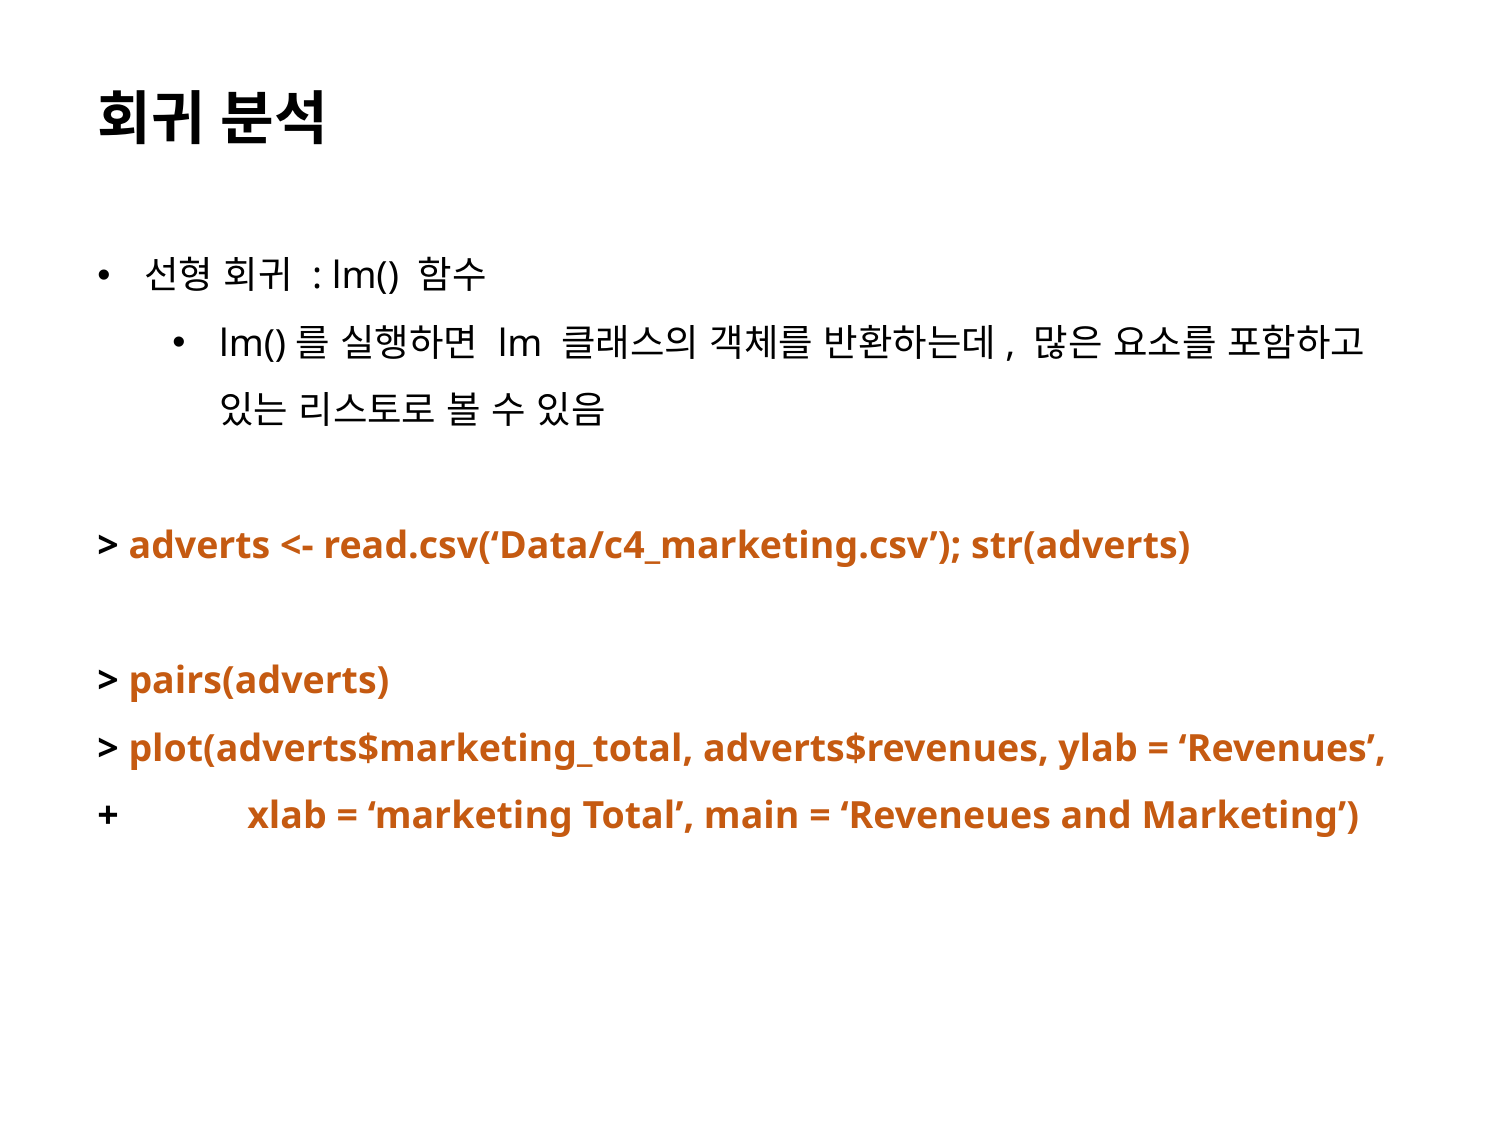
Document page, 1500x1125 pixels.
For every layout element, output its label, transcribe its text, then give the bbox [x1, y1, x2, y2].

text_box 선형 회귀 : lm() 함수 lm()를 실행하면 lm 클래스의 객체를 반환하는데, 많은 요소를 포함하고 있는 리스토로 볼 수 있음 > adverts <- read.csv(‘Data/c4_marketing.csv’); str(adverts) > pairs(adverts) > plot(adverts$marketing_total, adverts$revenues, ylab = ‘Revenues’, + xlab = ‘marketing Total’, main = ‘Reveneues and Marketing’) [82, 221, 1451, 844]
text_box 회귀 분석 [82, 73, 1425, 187]
